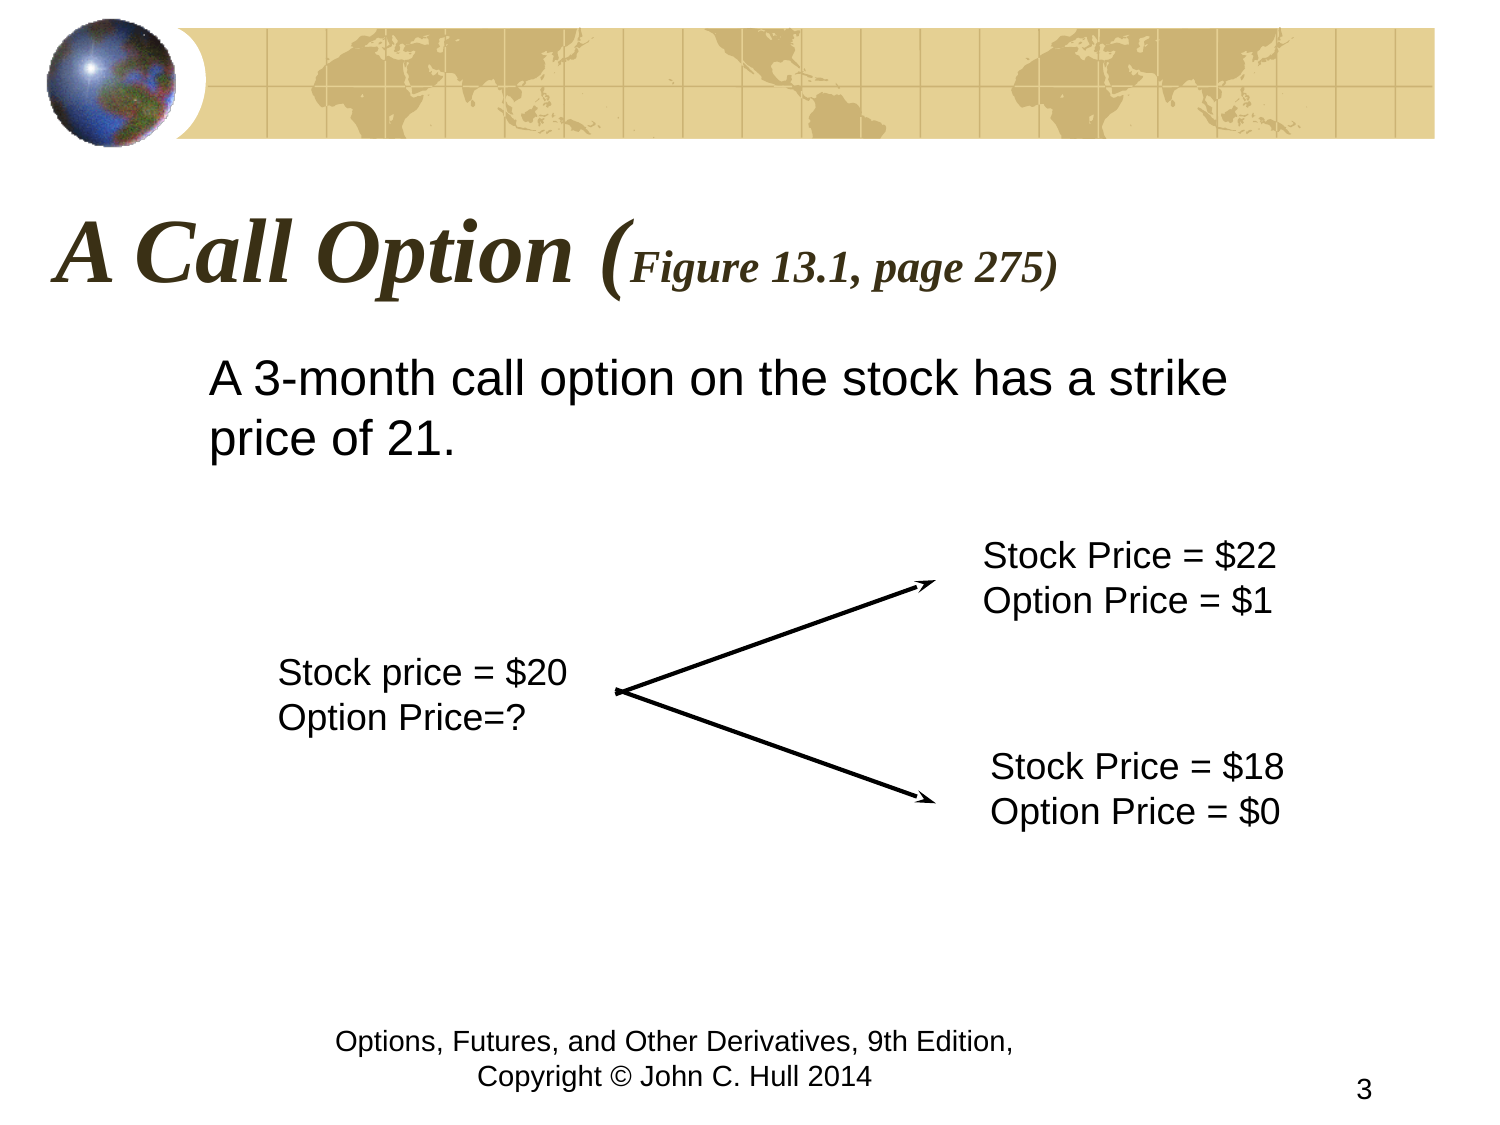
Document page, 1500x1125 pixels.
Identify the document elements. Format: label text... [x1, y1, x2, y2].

slide_number 3 [1074, 1037, 1388, 1113]
title A Call Option (Figure 13.1, page 275) [40, 152, 1316, 341]
picture [42, 14, 190, 151]
footer Options, Futures, and Other Derivatives, 9th Edition, Copyright © John C. Hull 2014 [262, 1024, 1088, 1101]
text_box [262, 523, 1406, 804]
text_box Stock Price = $18 Option Price = $0 [975, 734, 1450, 840]
list A 3-month call option on the stock has a strike price of 21. [137, 337, 1300, 1013]
